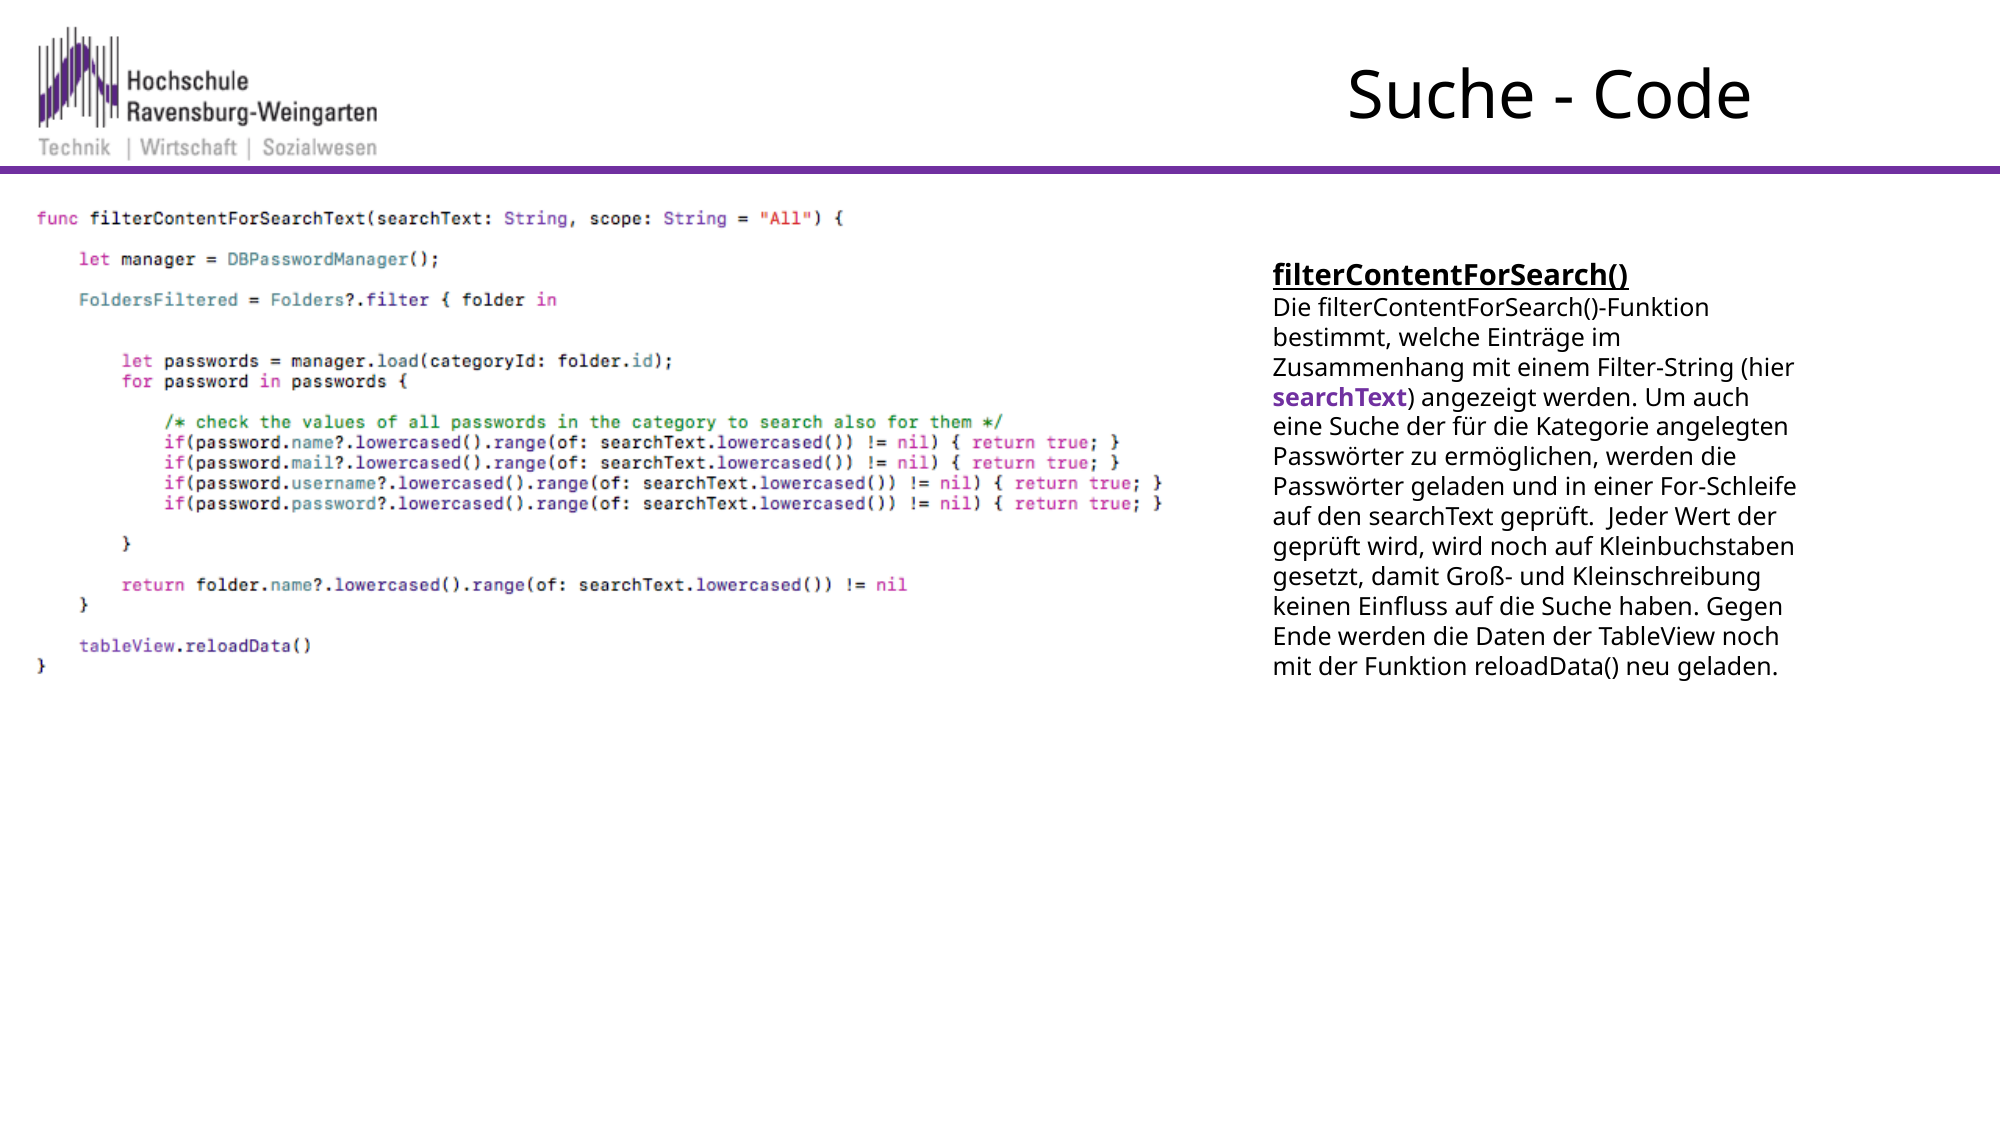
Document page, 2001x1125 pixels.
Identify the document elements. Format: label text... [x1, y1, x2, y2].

picture [0, 0, 430, 186]
picture [27, 198, 1173, 685]
text_box Suche - Code [1332, 44, 1769, 140]
text_box [430, 166, 2000, 174]
text_box filterContentForSearch() Die filterContentForSearch()-Funktion bestimmt, welche Einträge im Zusammenhang mit einem Filter-String (hier searchText) angezeigt werden. Um auch eine Suche der für die Kategorie angelegten Passwörter zu ermöglichen, werden die Passwörter geladen und in einer For-Schleife auf den searchText geprüft. Jeder Wert der geprüft wird, wird noch auf Kleinbuchstaben gesetzt, damit Groß- und Kleinschreibung keinen Einfluss auf die Suche haben. Gegen Ende werden die Daten der TableView noch mit der Funktion reloadData() neu geladen. [1257, 248, 1814, 688]
